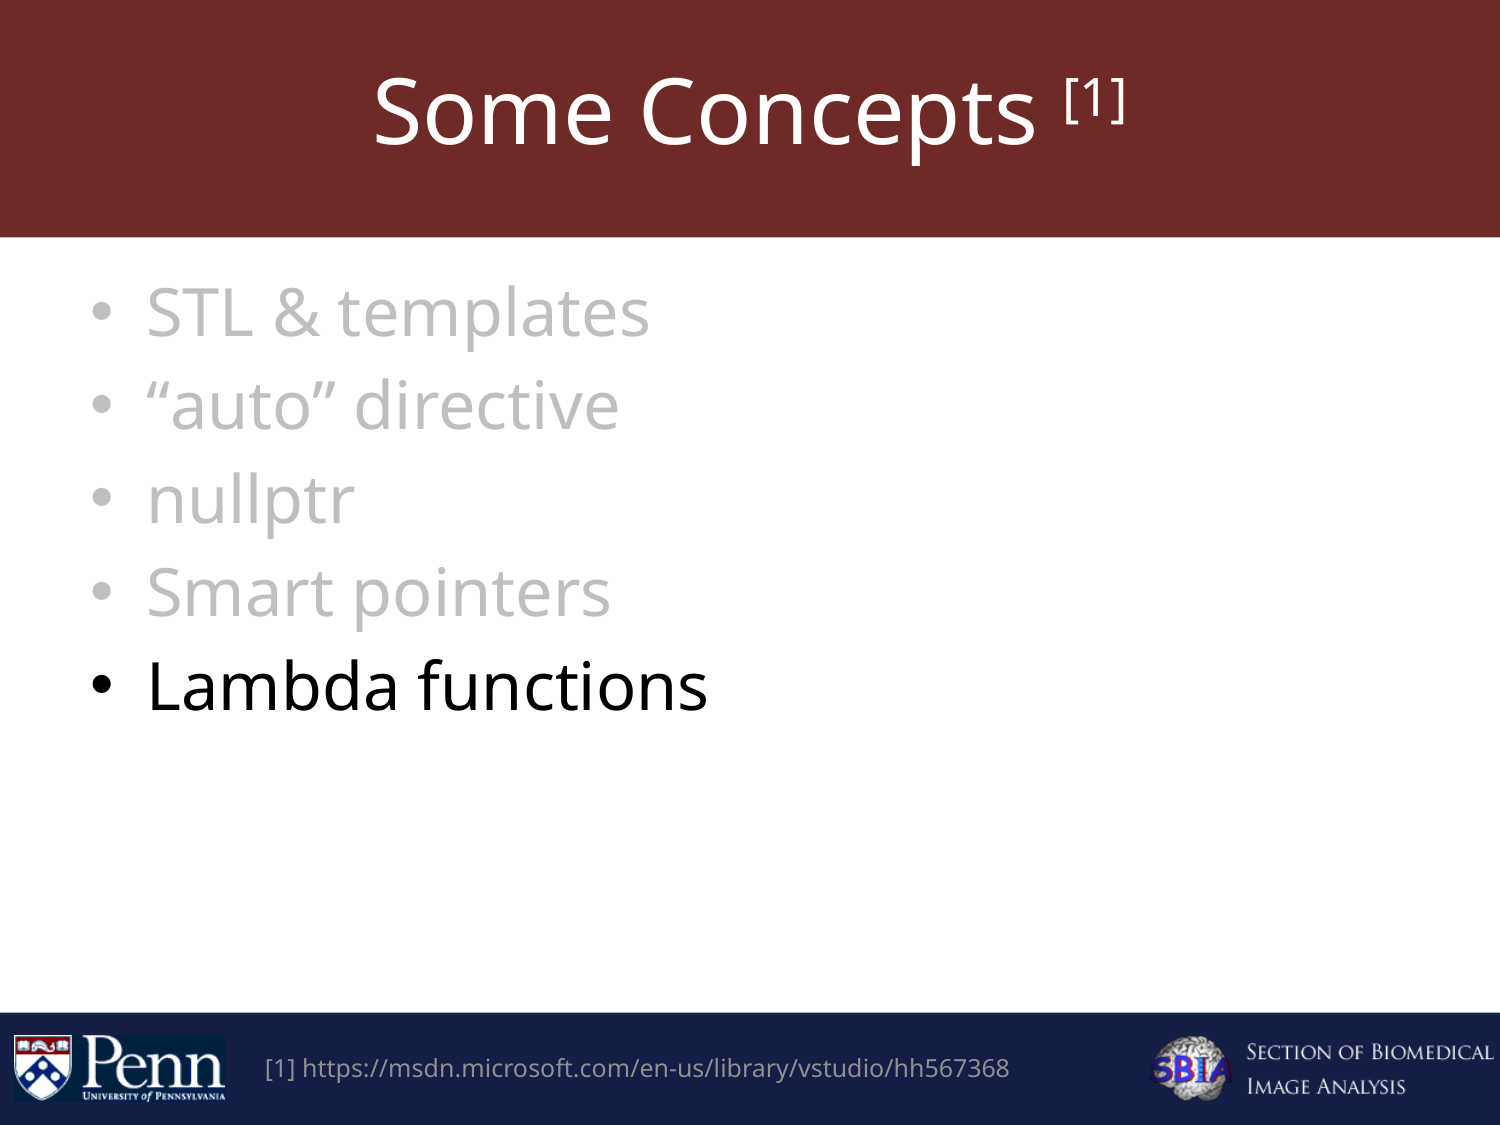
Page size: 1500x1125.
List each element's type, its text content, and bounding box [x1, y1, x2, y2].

title Some Concepts [1] [75, 45, 1425, 238]
list STL & templates “auto” directive nullptr Smart pointers Lambda functions [75, 262, 1425, 1013]
footer [1] https://msdn.microsoft.com/en-us/library/vstudio/hh567368 [249, 1037, 1138, 1098]
picture [14, 1035, 225, 1102]
picture [1149, 1034, 1494, 1103]
